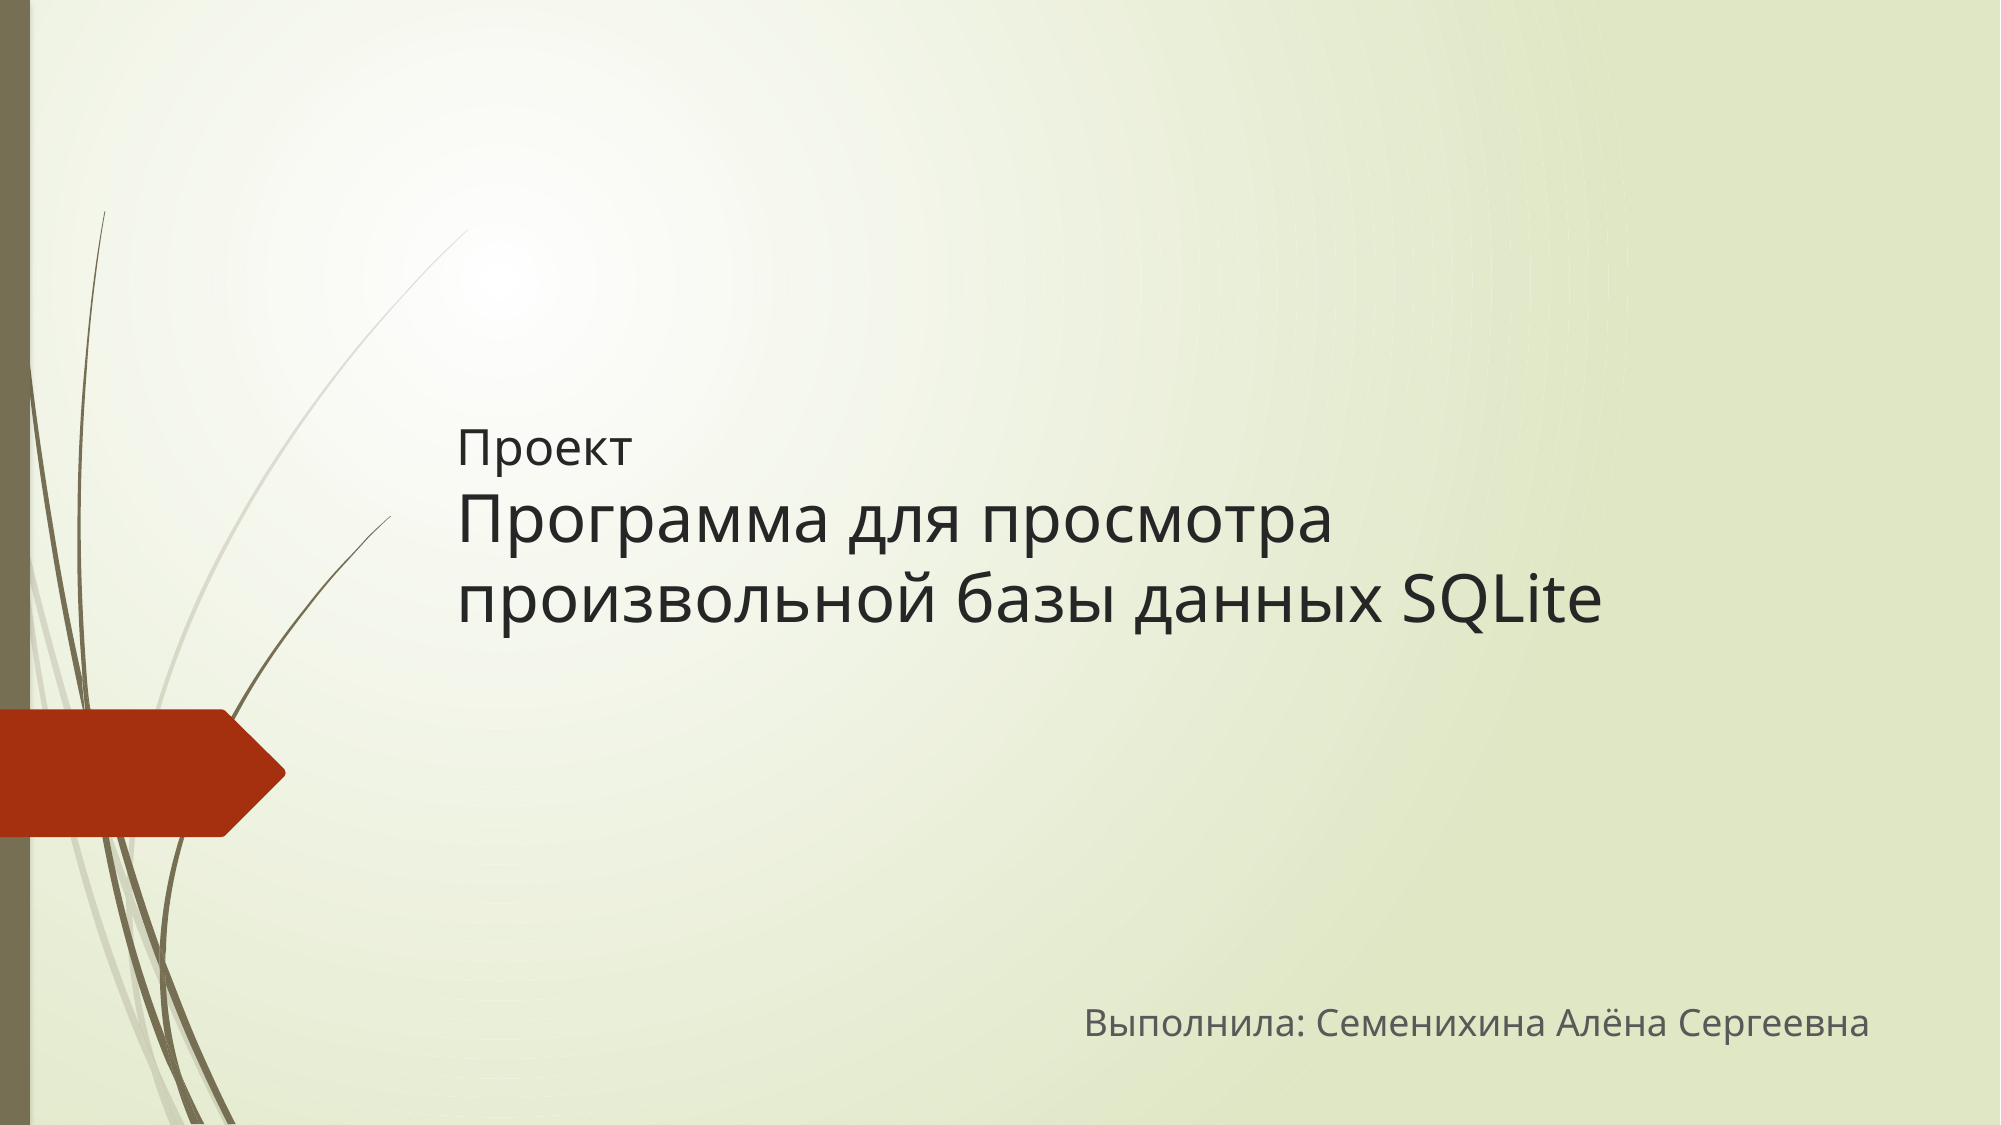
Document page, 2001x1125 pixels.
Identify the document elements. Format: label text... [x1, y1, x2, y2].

subtitle Выполнила: Семенихина Алёна Сергеевна [1068, 991, 1910, 1060]
title Проект Программа для просмотра произвольной базы данных SQLite [441, 225, 1782, 643]
